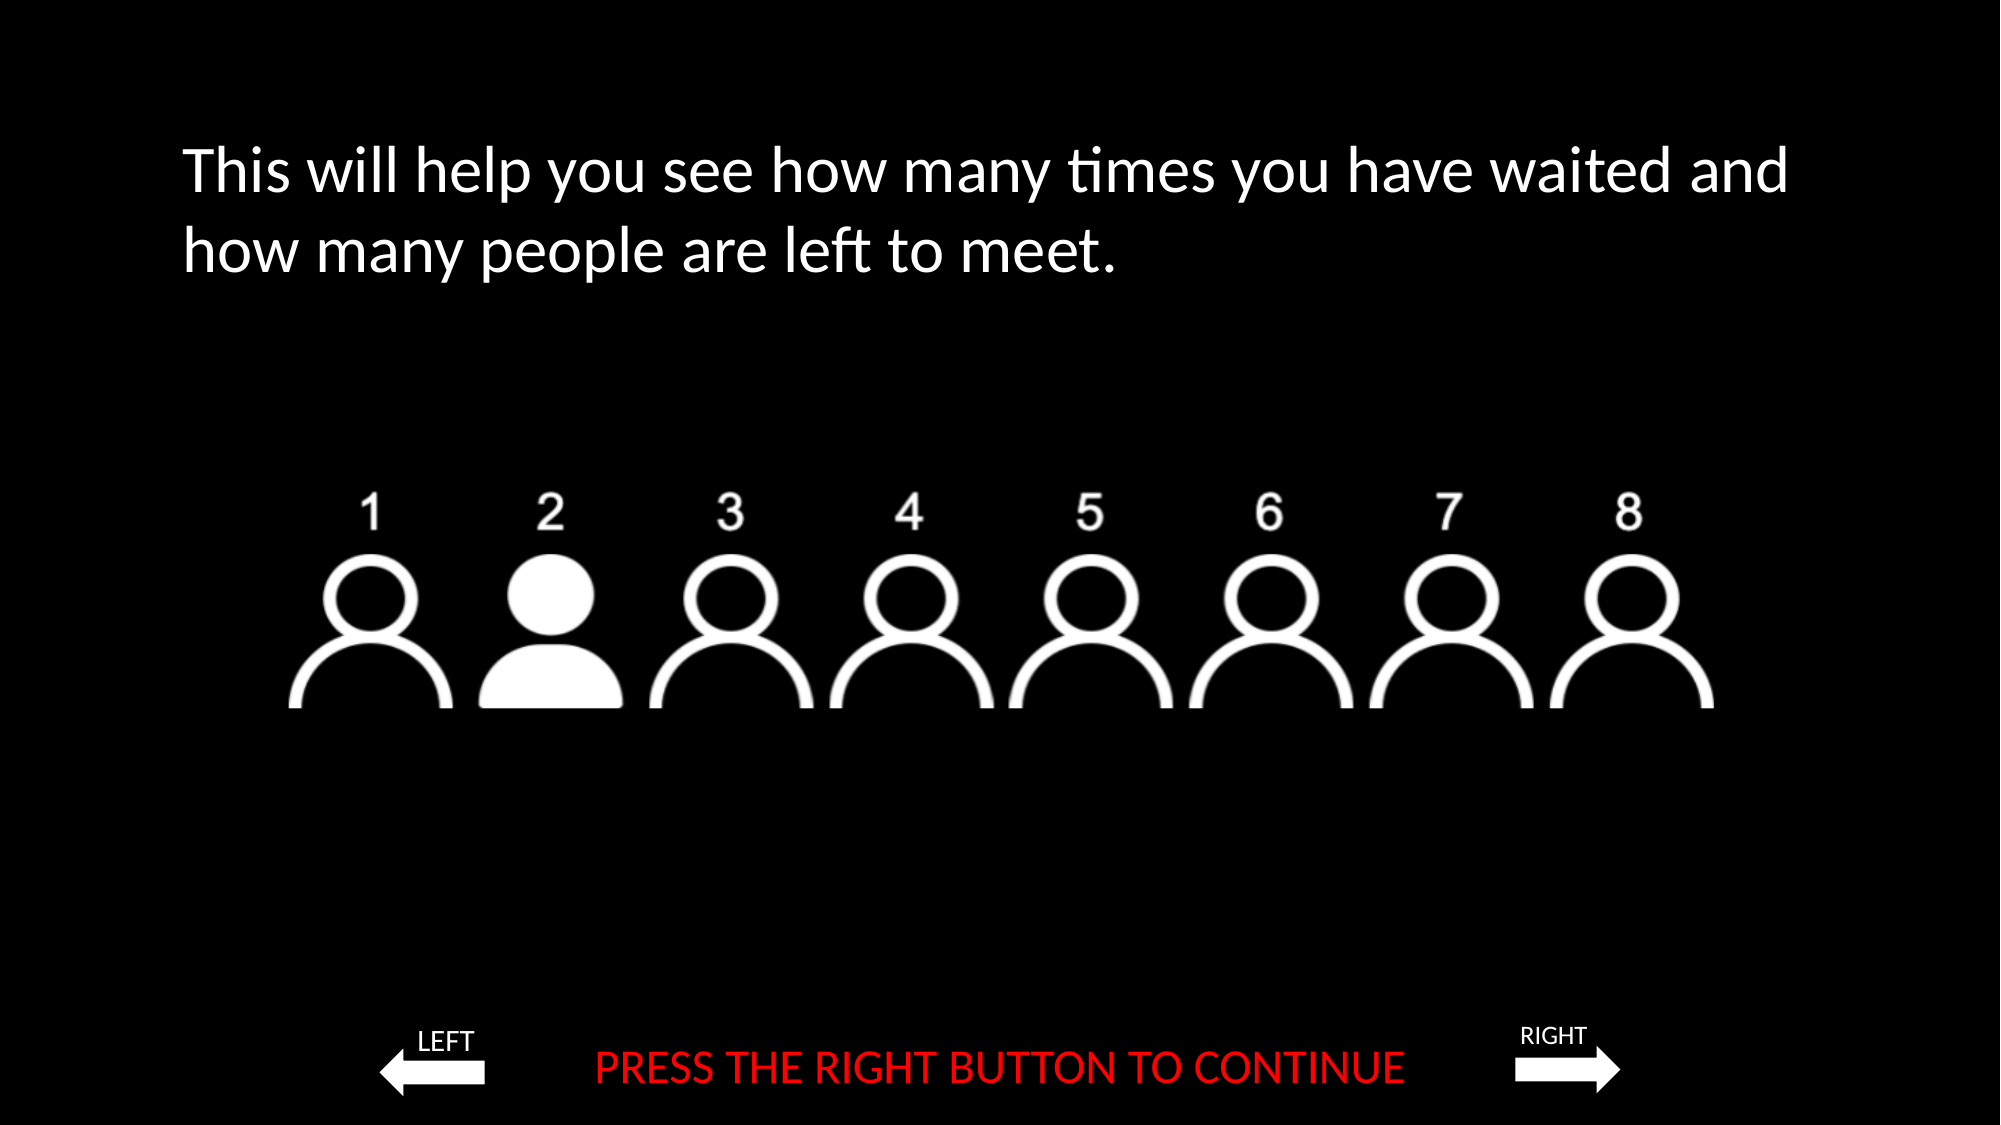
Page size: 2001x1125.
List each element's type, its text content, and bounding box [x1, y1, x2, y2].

list This will help you see how many times you have waited and how many people are left to meet. [167, 118, 1833, 481]
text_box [379, 1012, 499, 1097]
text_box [1501, 1009, 1621, 1094]
picture [264, 484, 1739, 778]
text_box PRESS THE RIGHT BUTTON TO CONTINUE [498, 1010, 1502, 1118]
